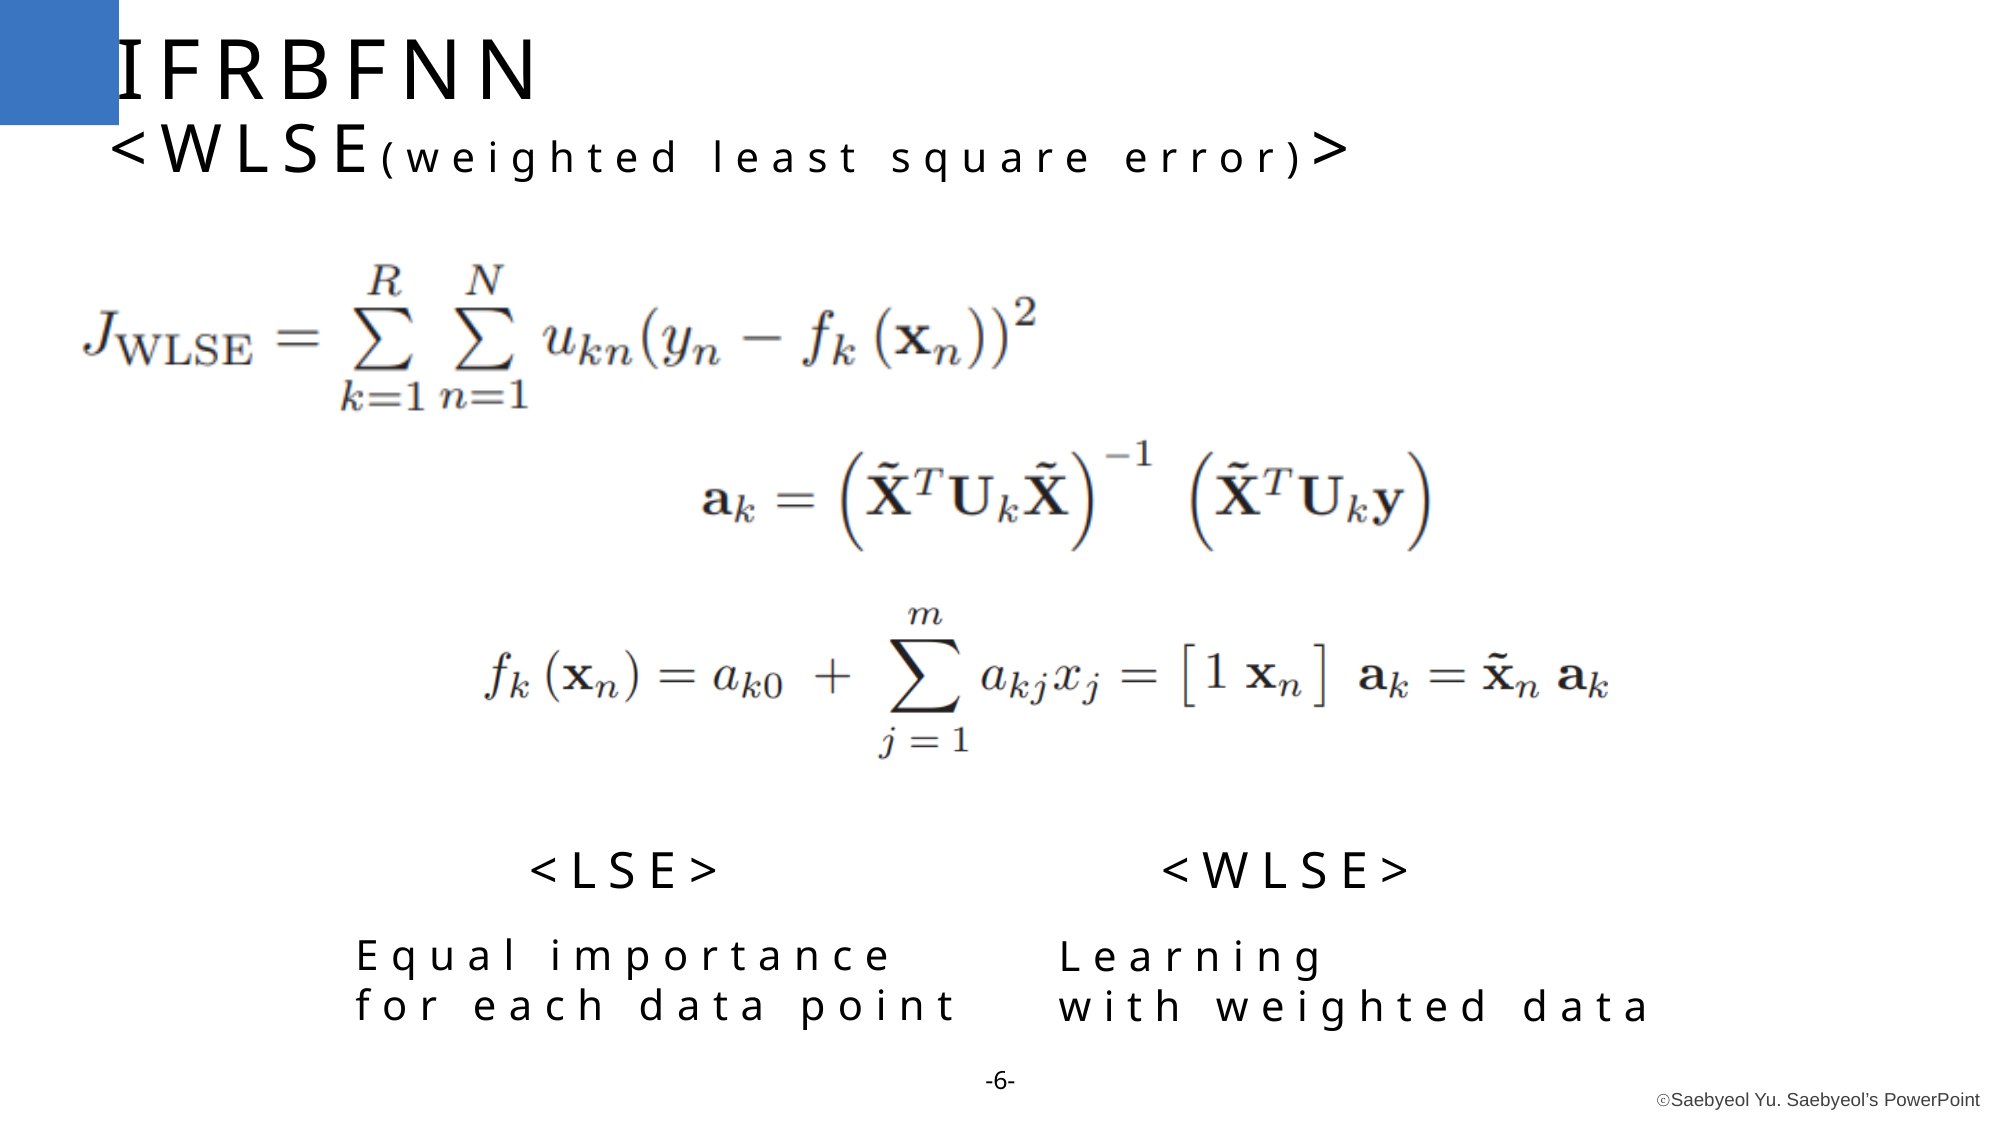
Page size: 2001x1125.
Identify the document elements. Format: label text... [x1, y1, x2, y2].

picture [467, 605, 1608, 775]
text_box <LSE> [514, 830, 733, 906]
text_box [0, 0, 120, 126]
text_box <WLSE(weighted least square error)> [95, 98, 1365, 194]
text_box Equal importance for each data point [340, 921, 968, 1037]
picture [75, 243, 1433, 575]
text_box <WLSE> [1146, 830, 1425, 906]
slide_number -6- [969, 1039, 1031, 1125]
text_box IFRBFNN [101, 9, 554, 98]
text_box Learning with weighted data [1043, 922, 1686, 1038]
